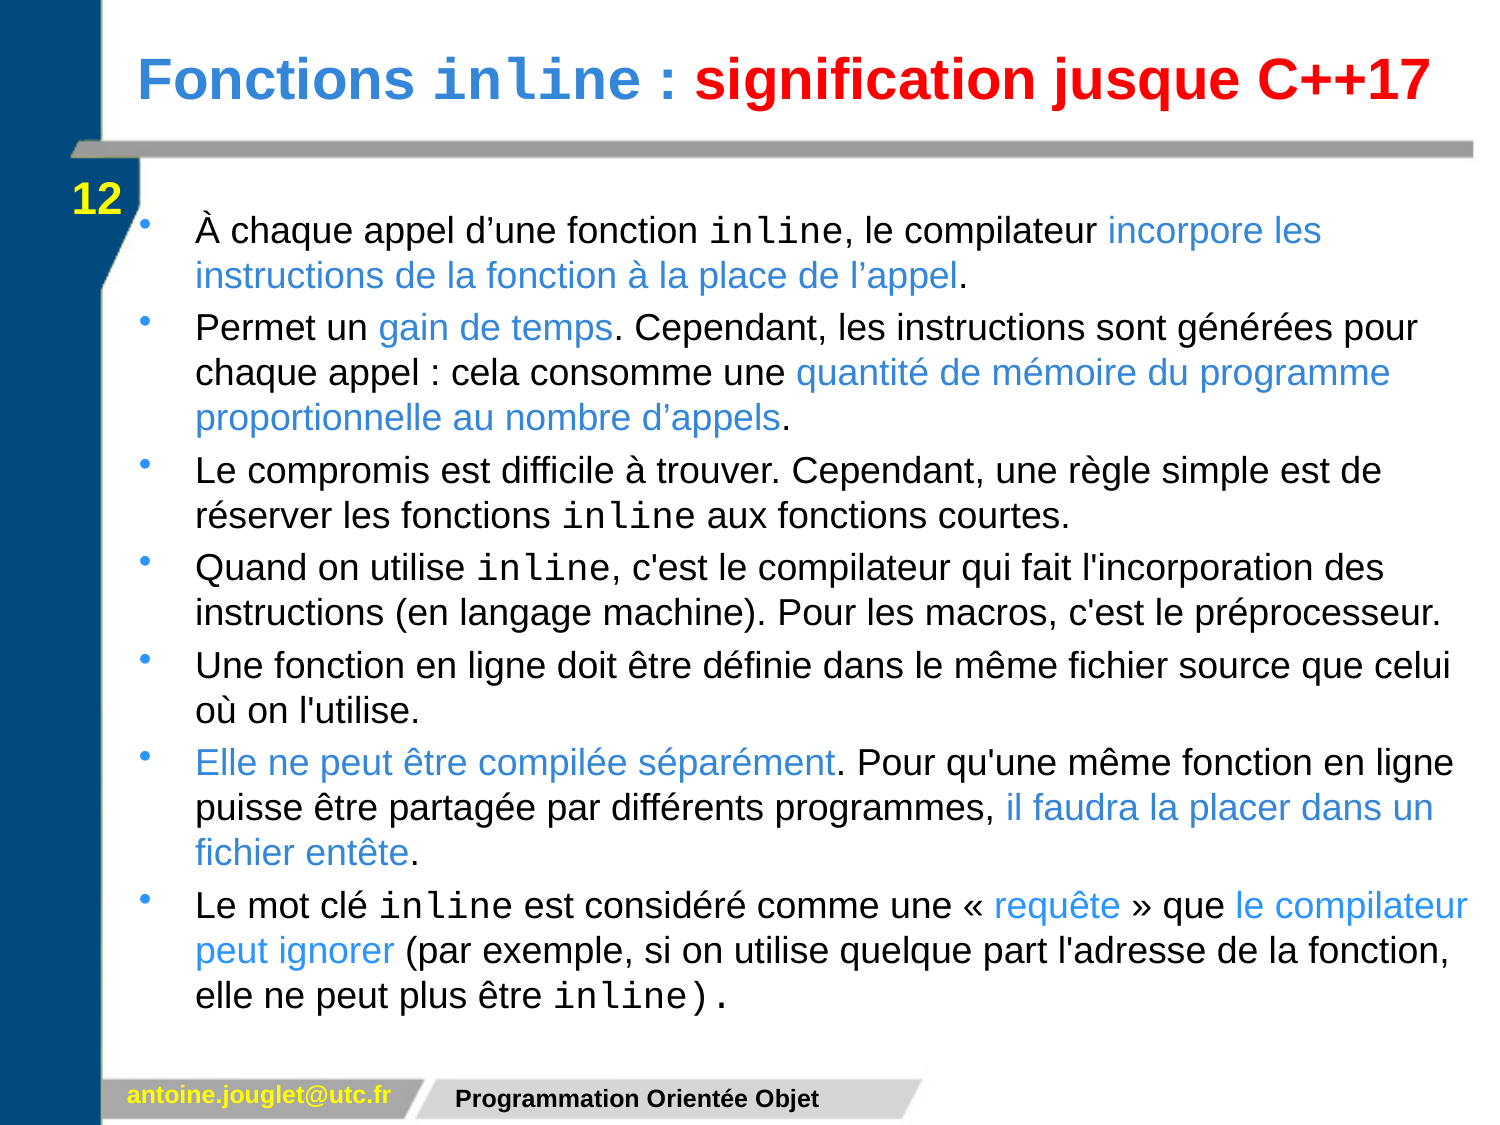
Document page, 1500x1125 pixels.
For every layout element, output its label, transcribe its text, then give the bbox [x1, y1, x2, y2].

title Fonctions inline : signification jusque C++17 [100, 15, 1471, 138]
slide_number 12 [25, 160, 138, 237]
picture [0, 0, 1500, 1125]
list À chaque appel d’une fonction inline, le compilateur incorpore les instructions de la fonction à la place de l’appel. Permet un gain de temps. Cependant, les instructions sont générées pour chaque appel : cela consomme une quantité de mémoire du programme proportionnelle au nombre d’appels. Le compromis est difficile à trouver. Cependant, une règle simple est de réserver les fonctions inline aux fonctions courtes. Quand on utilise inline, c'est le compilateur qui fait l'incorporation des instructions (en langage machine). Pour les macros, c'est le préprocesseur. Une fonction en ligne doit être définie dans le même fichier source que celui où on l'utilise. Elle ne peut être compilée séparément. Pour qu'une même fonction en ligne puisse être partagée par différents programmes, il faudra la placer dans un fichier entête. Le mot clé inline est considéré comme une « requête » que le compilateur peut ignorer (par exemple, si on utilise quelque part l'adresse de la fonction, elle ne peut plus être inline). [123, 198, 1495, 1014]
